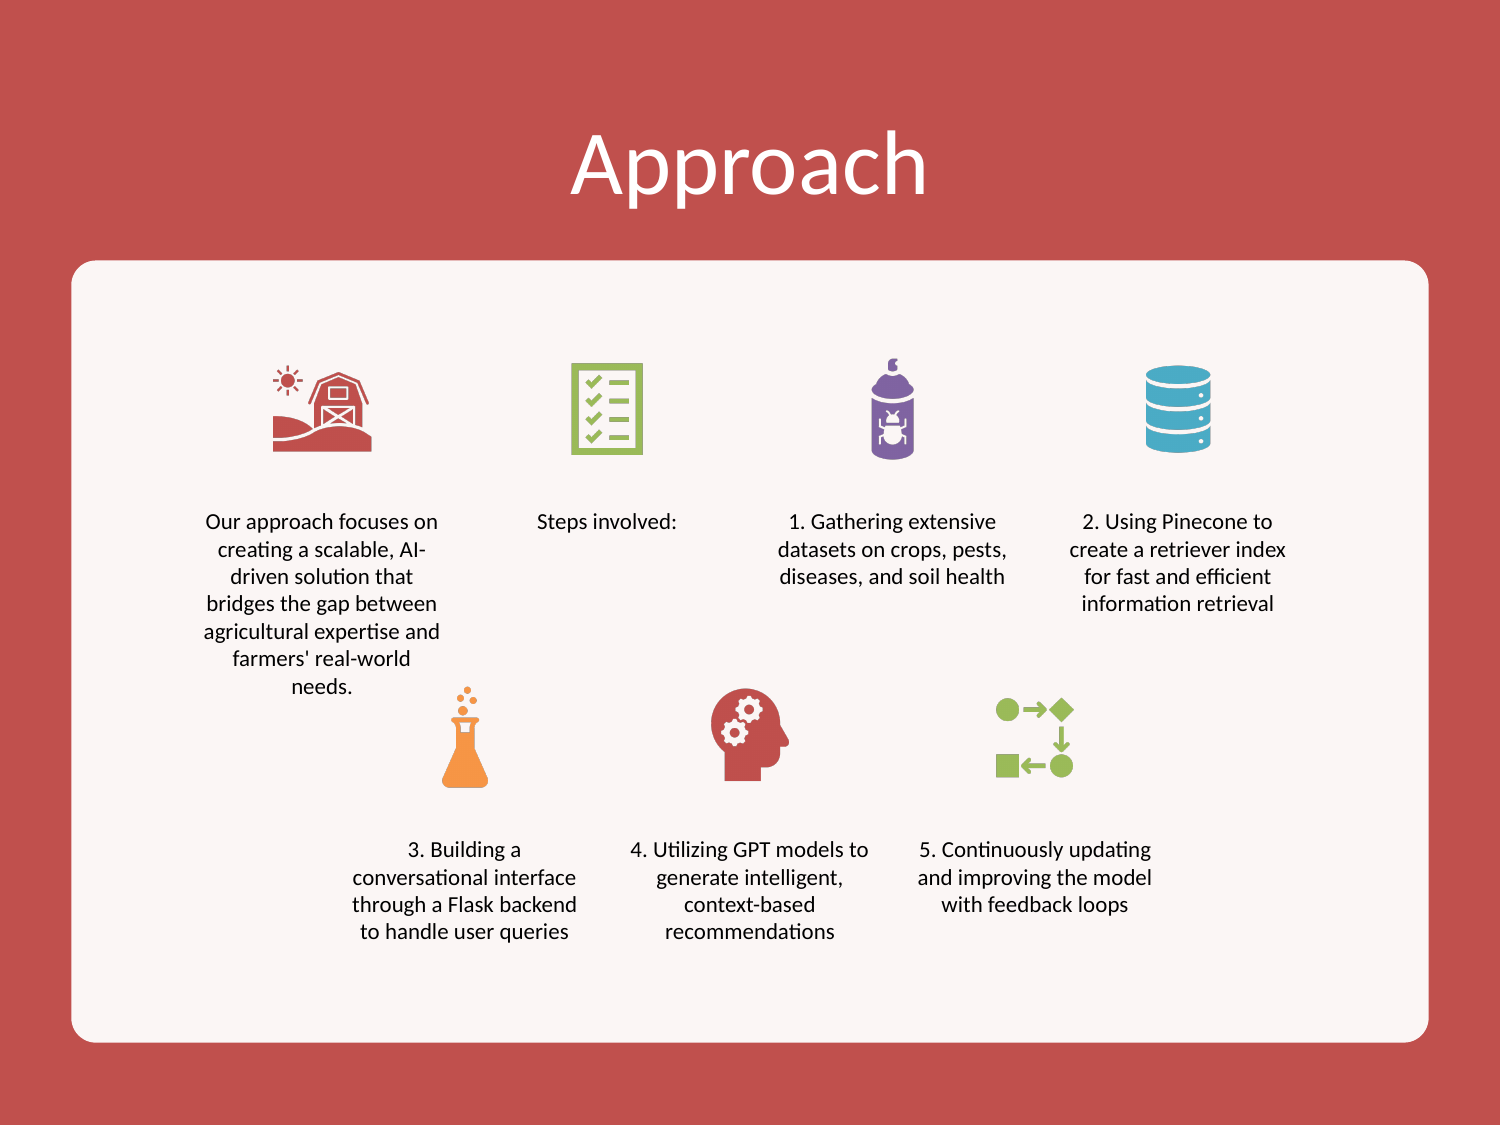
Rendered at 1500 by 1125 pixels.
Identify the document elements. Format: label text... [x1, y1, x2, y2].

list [102, 295, 1398, 1010]
text_box [0, 0, 1500, 1125]
title Approach [103, 75, 1397, 241]
text_box [69, 258, 1431, 1045]
